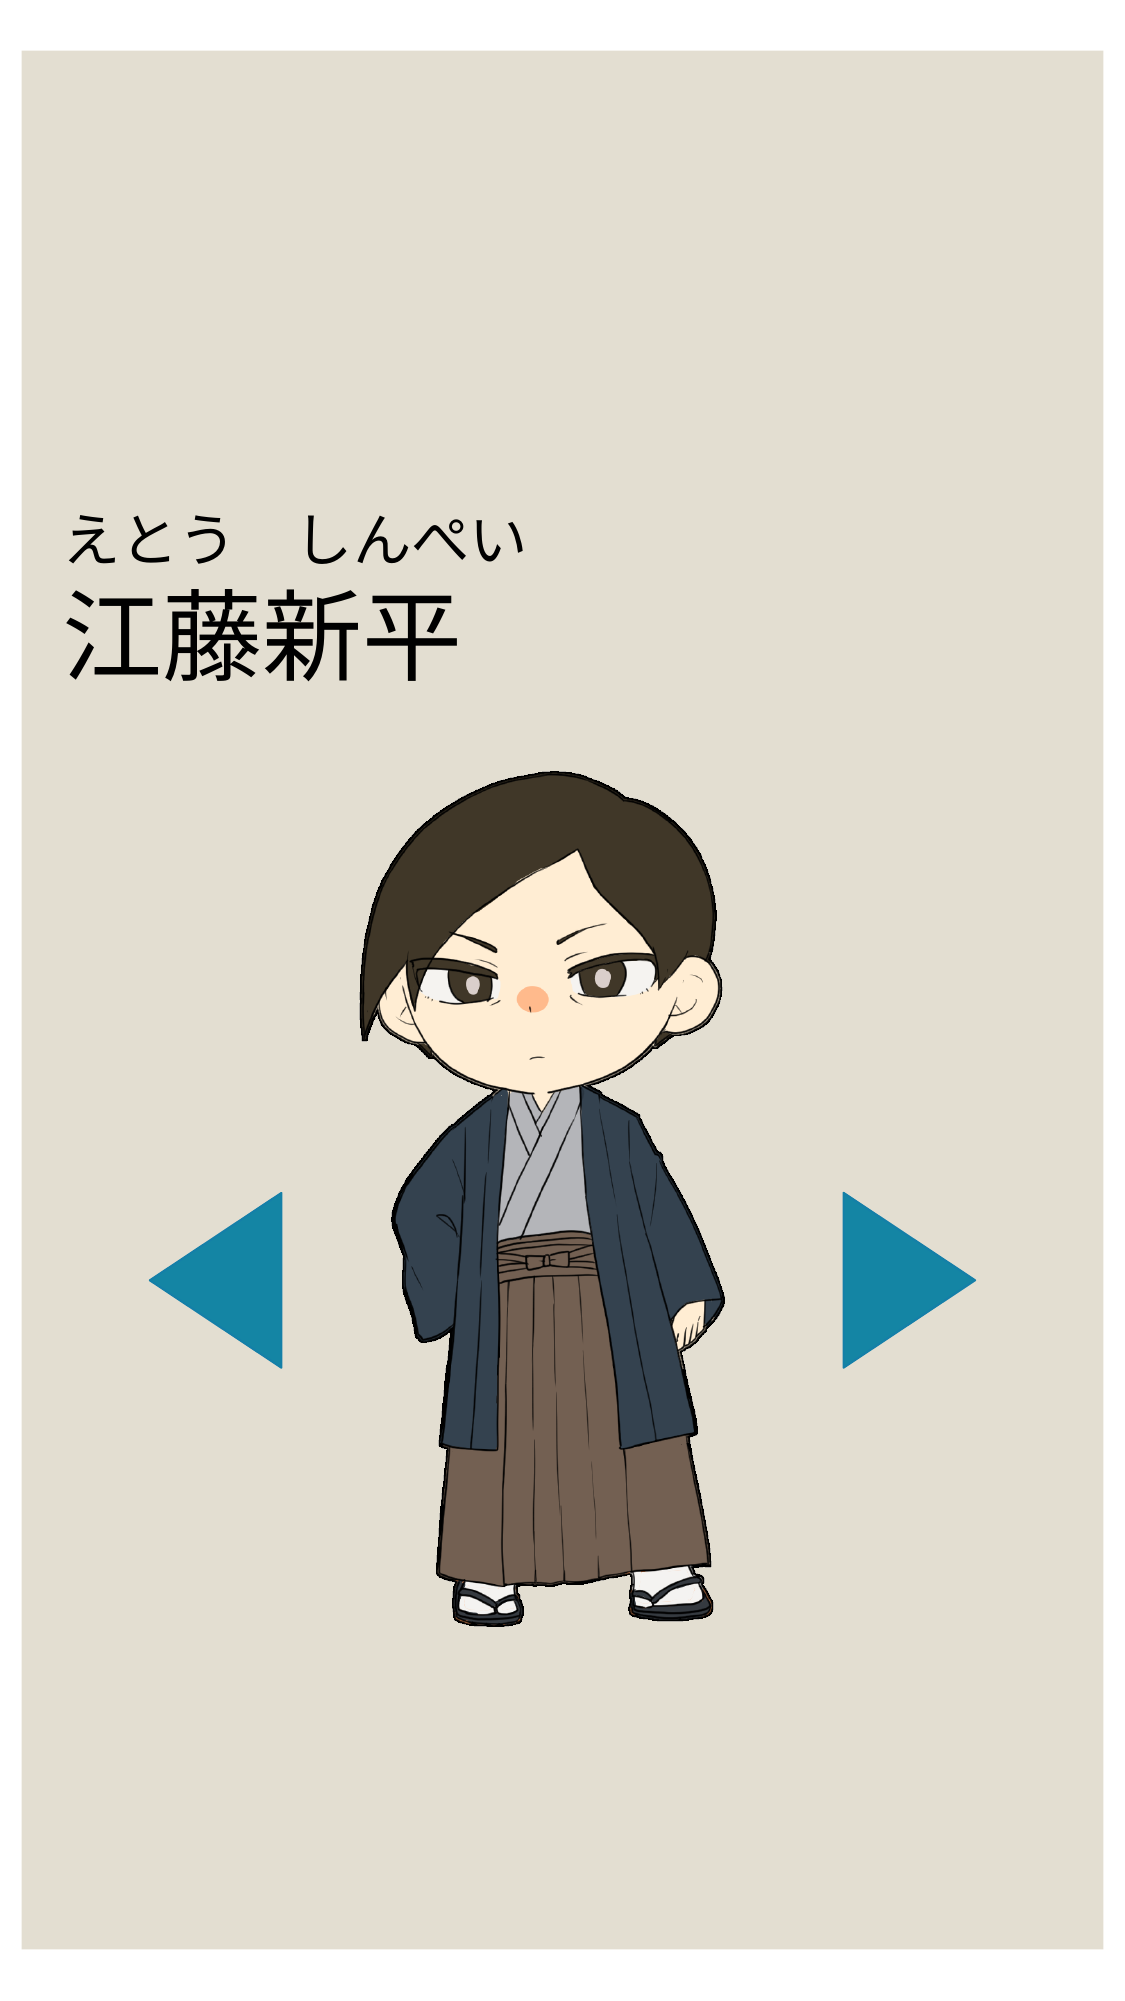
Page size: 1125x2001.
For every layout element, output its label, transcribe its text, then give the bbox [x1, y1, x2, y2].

picture [338, 738, 787, 1648]
text_box [148, 1192, 283, 1369]
text_box [842, 1191, 977, 1369]
text_box えとう しんぺい 江藤新平 [47, 496, 917, 701]
